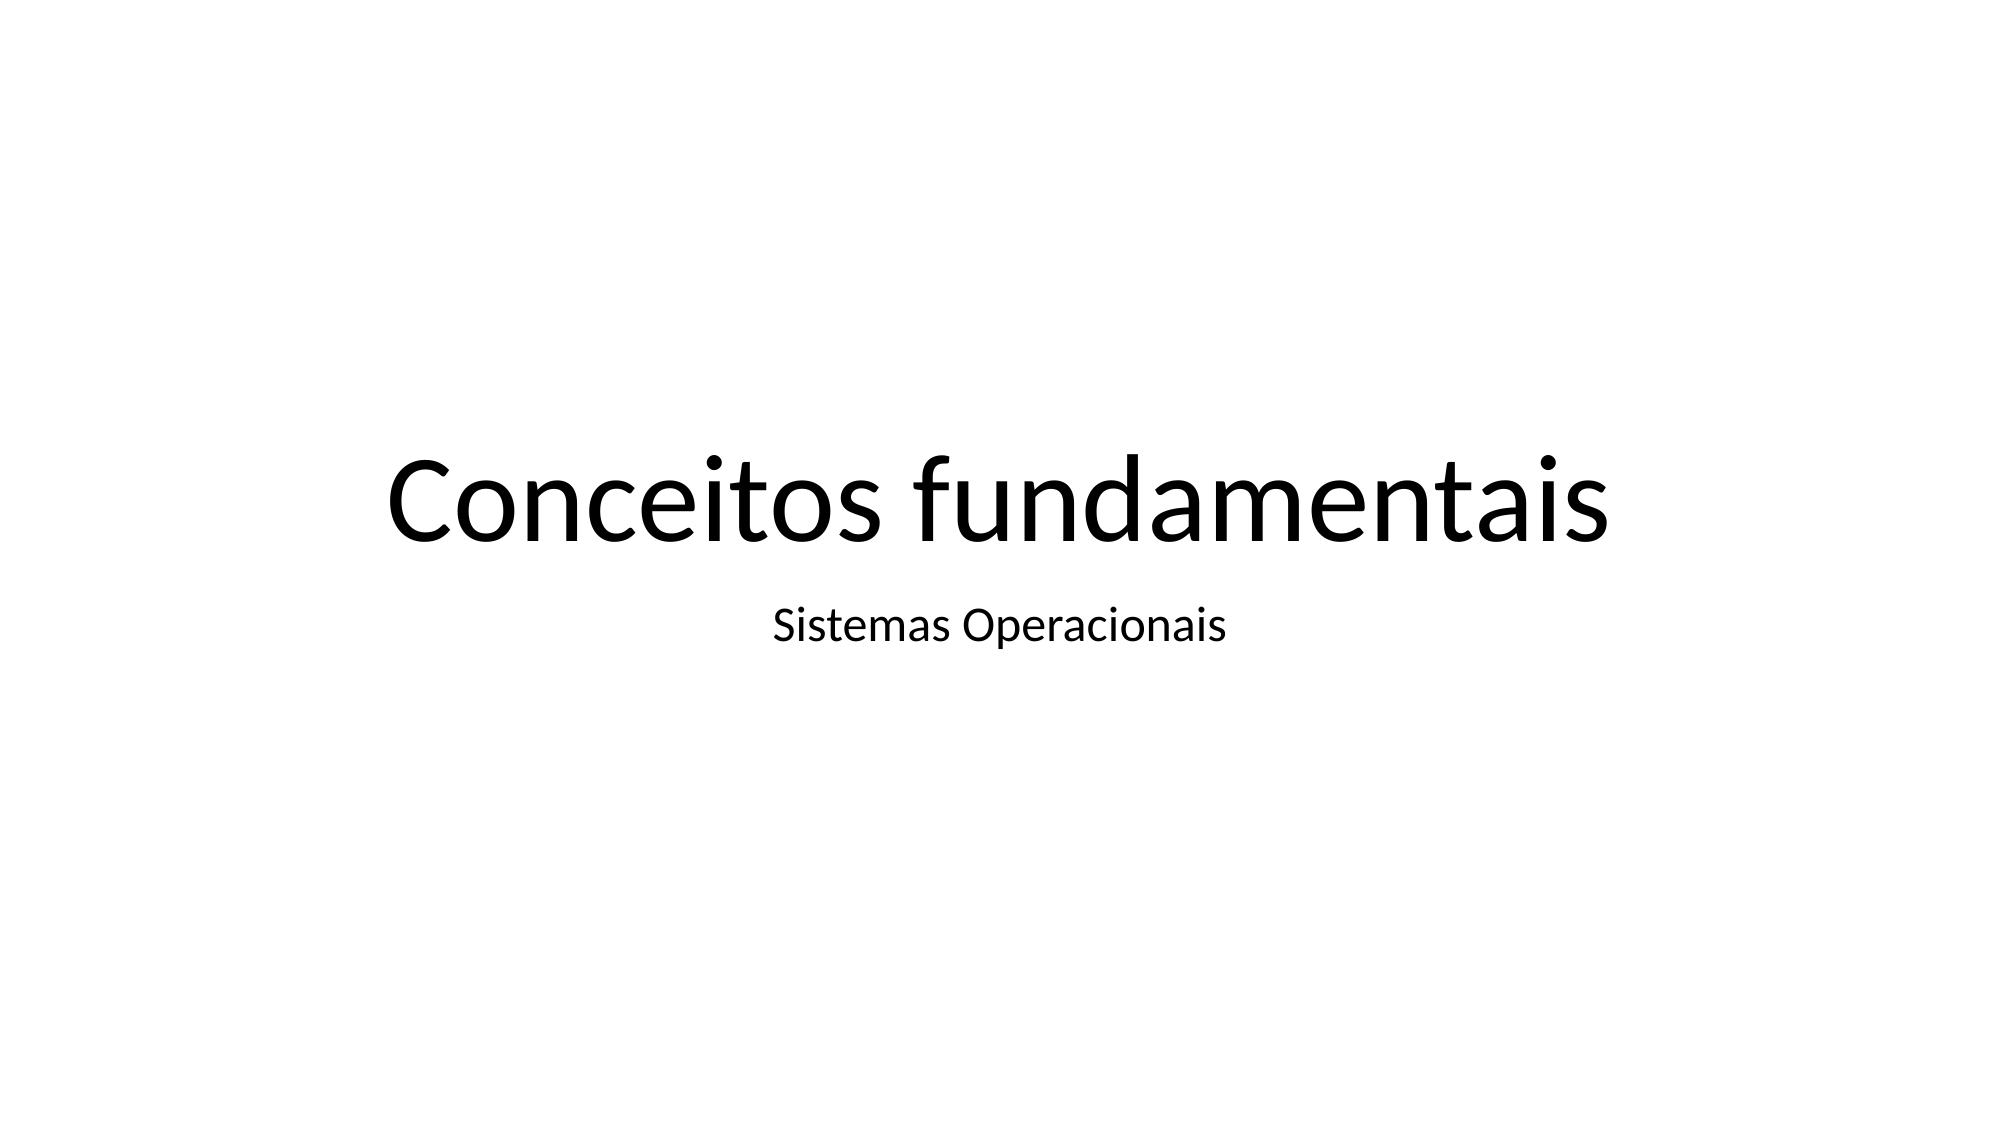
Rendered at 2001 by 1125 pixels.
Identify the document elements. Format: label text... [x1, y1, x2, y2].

title Conceitos fundamentais [249, 184, 1750, 576]
subtitle Sistemas Operacionais [249, 590, 1750, 863]
